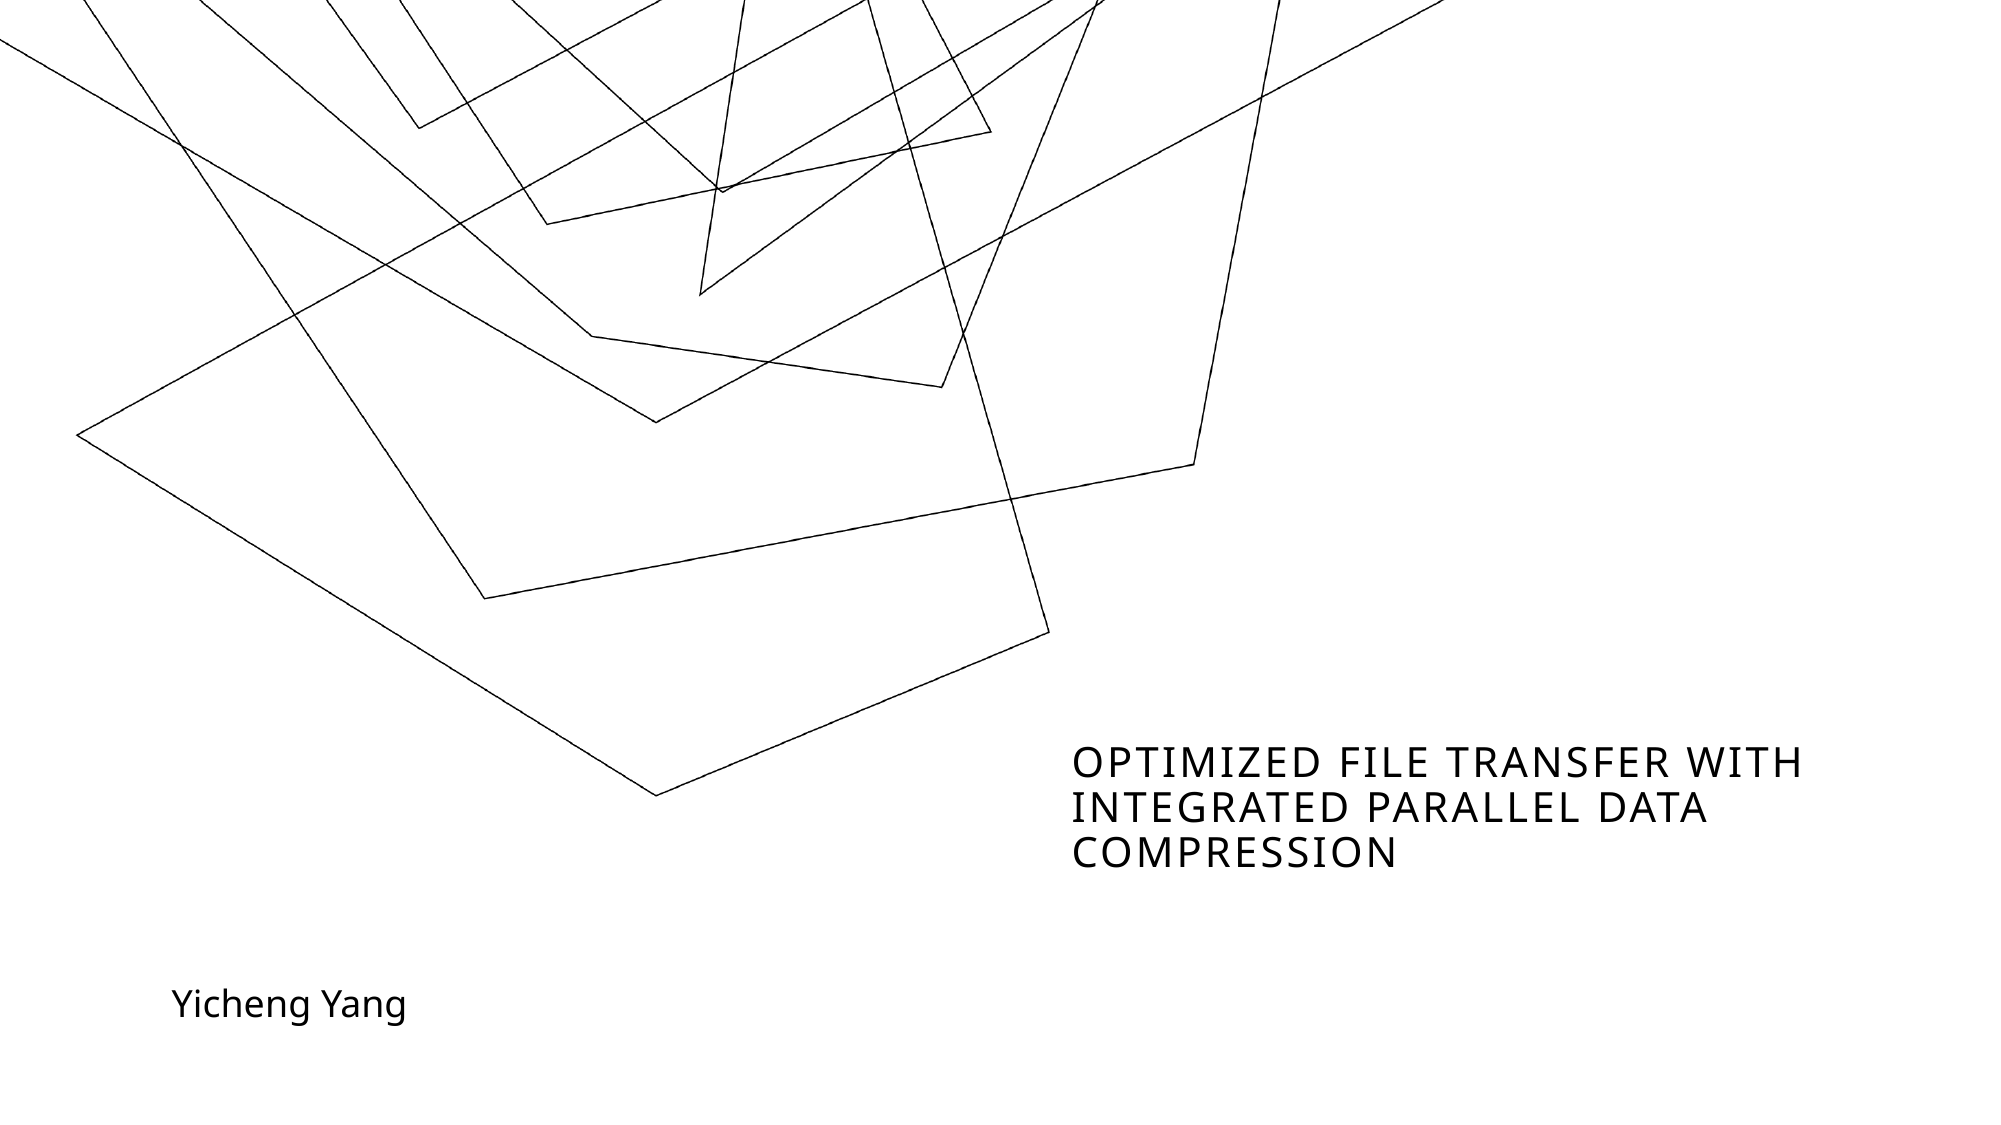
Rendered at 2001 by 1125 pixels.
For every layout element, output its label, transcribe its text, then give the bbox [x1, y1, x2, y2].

picture [0, 0, 1557, 830]
text_box Yicheng Yang [156, 972, 631, 1032]
title Optimized File Transfer with Integrated Parallel Data compression [1056, 546, 1868, 1072]
